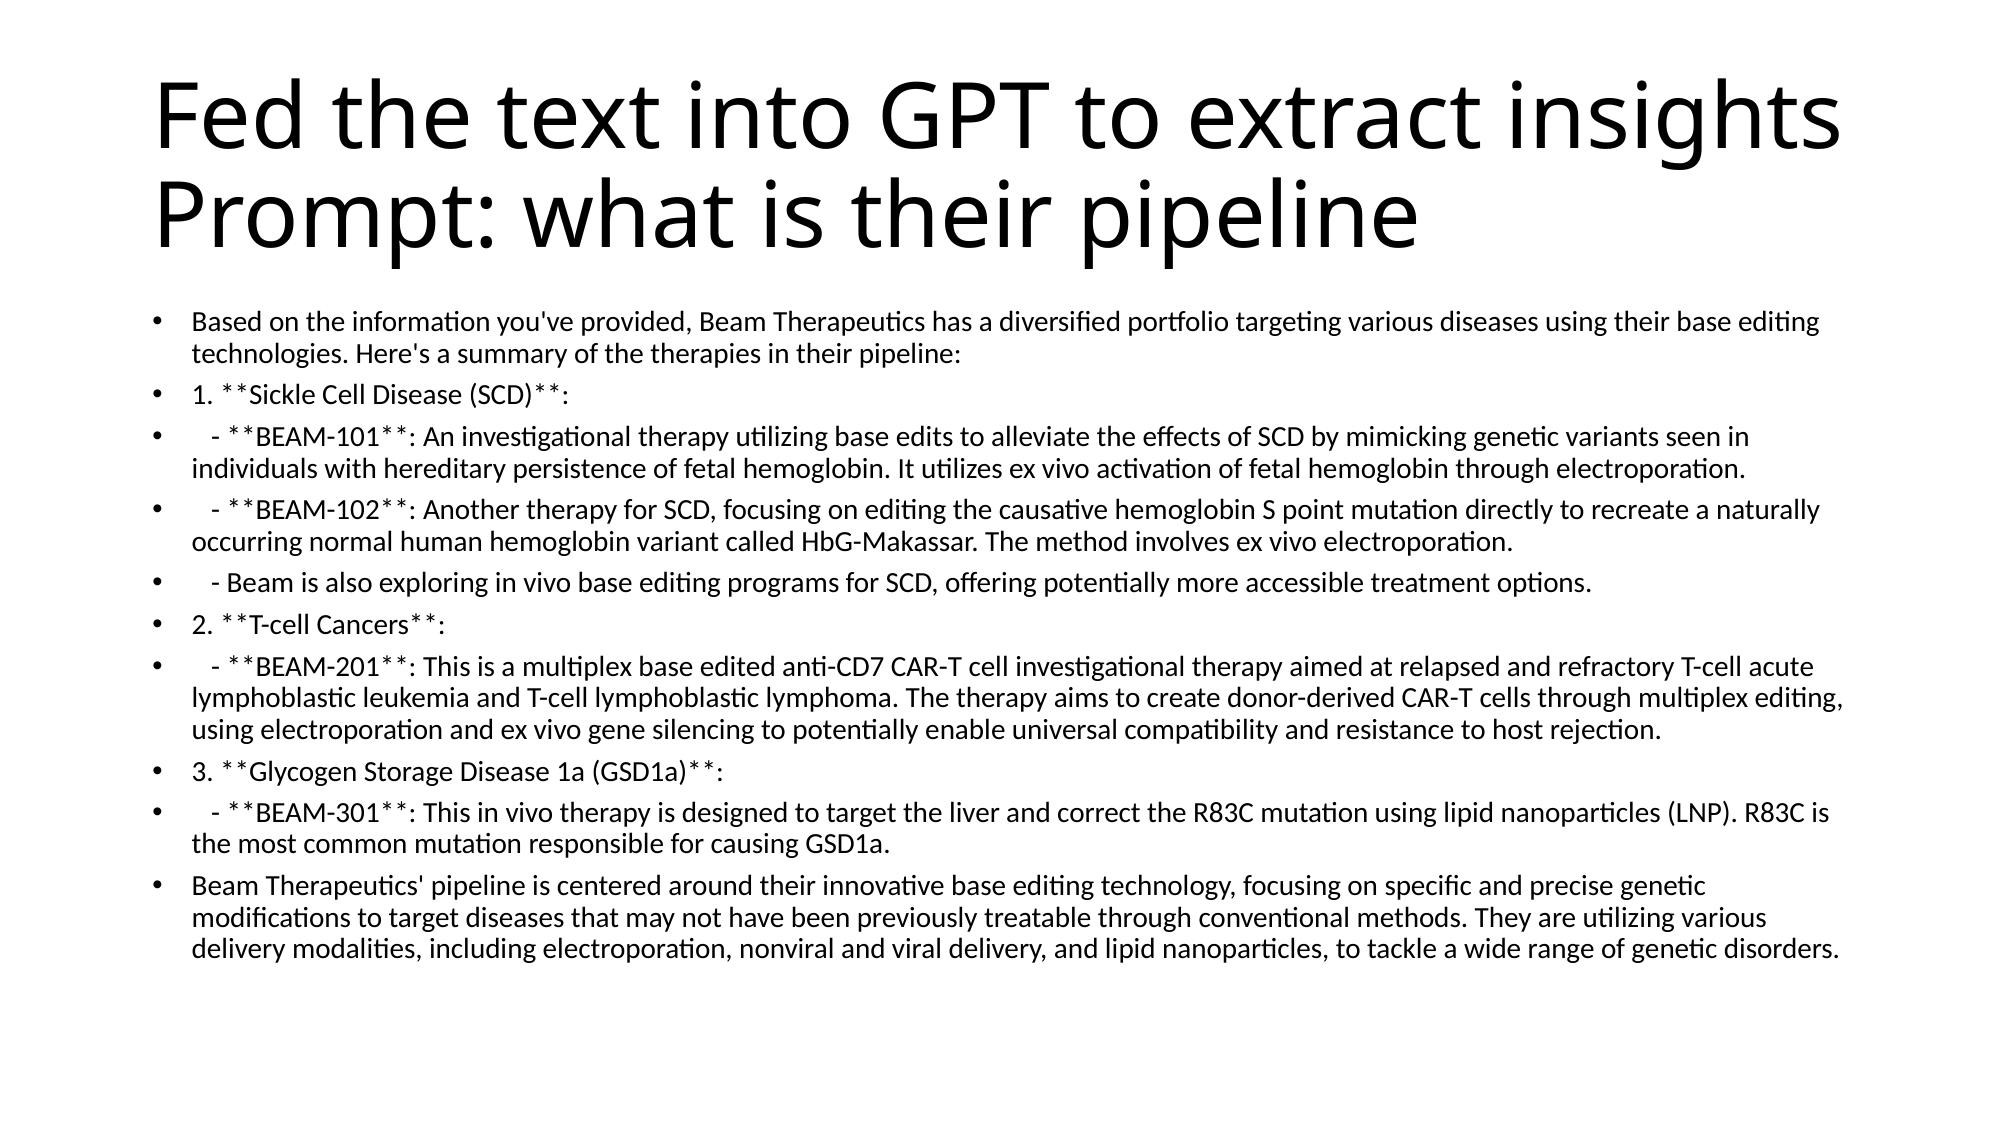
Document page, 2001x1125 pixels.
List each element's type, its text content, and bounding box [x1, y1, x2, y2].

list Based on the information you've provided, Beam Therapeutics has a diversified portfolio targeting various diseases using their base editing technologies. Here's a summary of the therapies in their pipeline: 1. **Sickle Cell Disease (SCD)**: - **BEAM-101**: An investigational therapy utilizing base edits to alleviate the effects of SCD by mimicking genetic variants seen in individuals with hereditary persistence of fetal hemoglobin. It utilizes ex vivo activation of fetal hemoglobin through electroporation. - **BEAM-102**: Another therapy for SCD, focusing on editing the causative hemoglobin S point mutation directly to recreate a naturally occurring normal human hemoglobin variant called HbG-Makassar. The method involves ex vivo electroporation. - Beam is also exploring in vivo base editing programs for SCD, offering potentially more accessible treatment options. 2. **T-cell Cancers**: - **BEAM-201**: This is a multiplex base edited anti-CD7 CAR-T cell investigational therapy aimed at relapsed and refractory T-cell acute lymphoblastic leukemia and T-cell lymphoblastic lymphoma. The therapy aims to create donor-derived CAR-T cells through multiplex editing, using electroporation and ex vivo gene silencing to potentially enable universal compatibility and resistance to host rejection. 3. **Glycogen Storage Disease 1a (GSD1a)**: - **BEAM-301**: This in vivo therapy is designed to target the liver and correct the R83C mutation using lipid nanoparticles (LNP). R83C is the most common mutation responsible for causing GSD1a. Beam Therapeutics' pipeline is centered around their innovative base editing technology, focusing on specific and precise genetic modifications to target diseases that may not have been previously treatable through conventional methods. They are utilizing various delivery modalities, including electroporation, nonviral and viral delivery, and lipid nanoparticles, to tackle a wide range of genetic disorders. [137, 299, 1863, 1014]
title Fed the text into GPT to extract insights Prompt: what is their pipeline [137, 59, 1863, 278]
